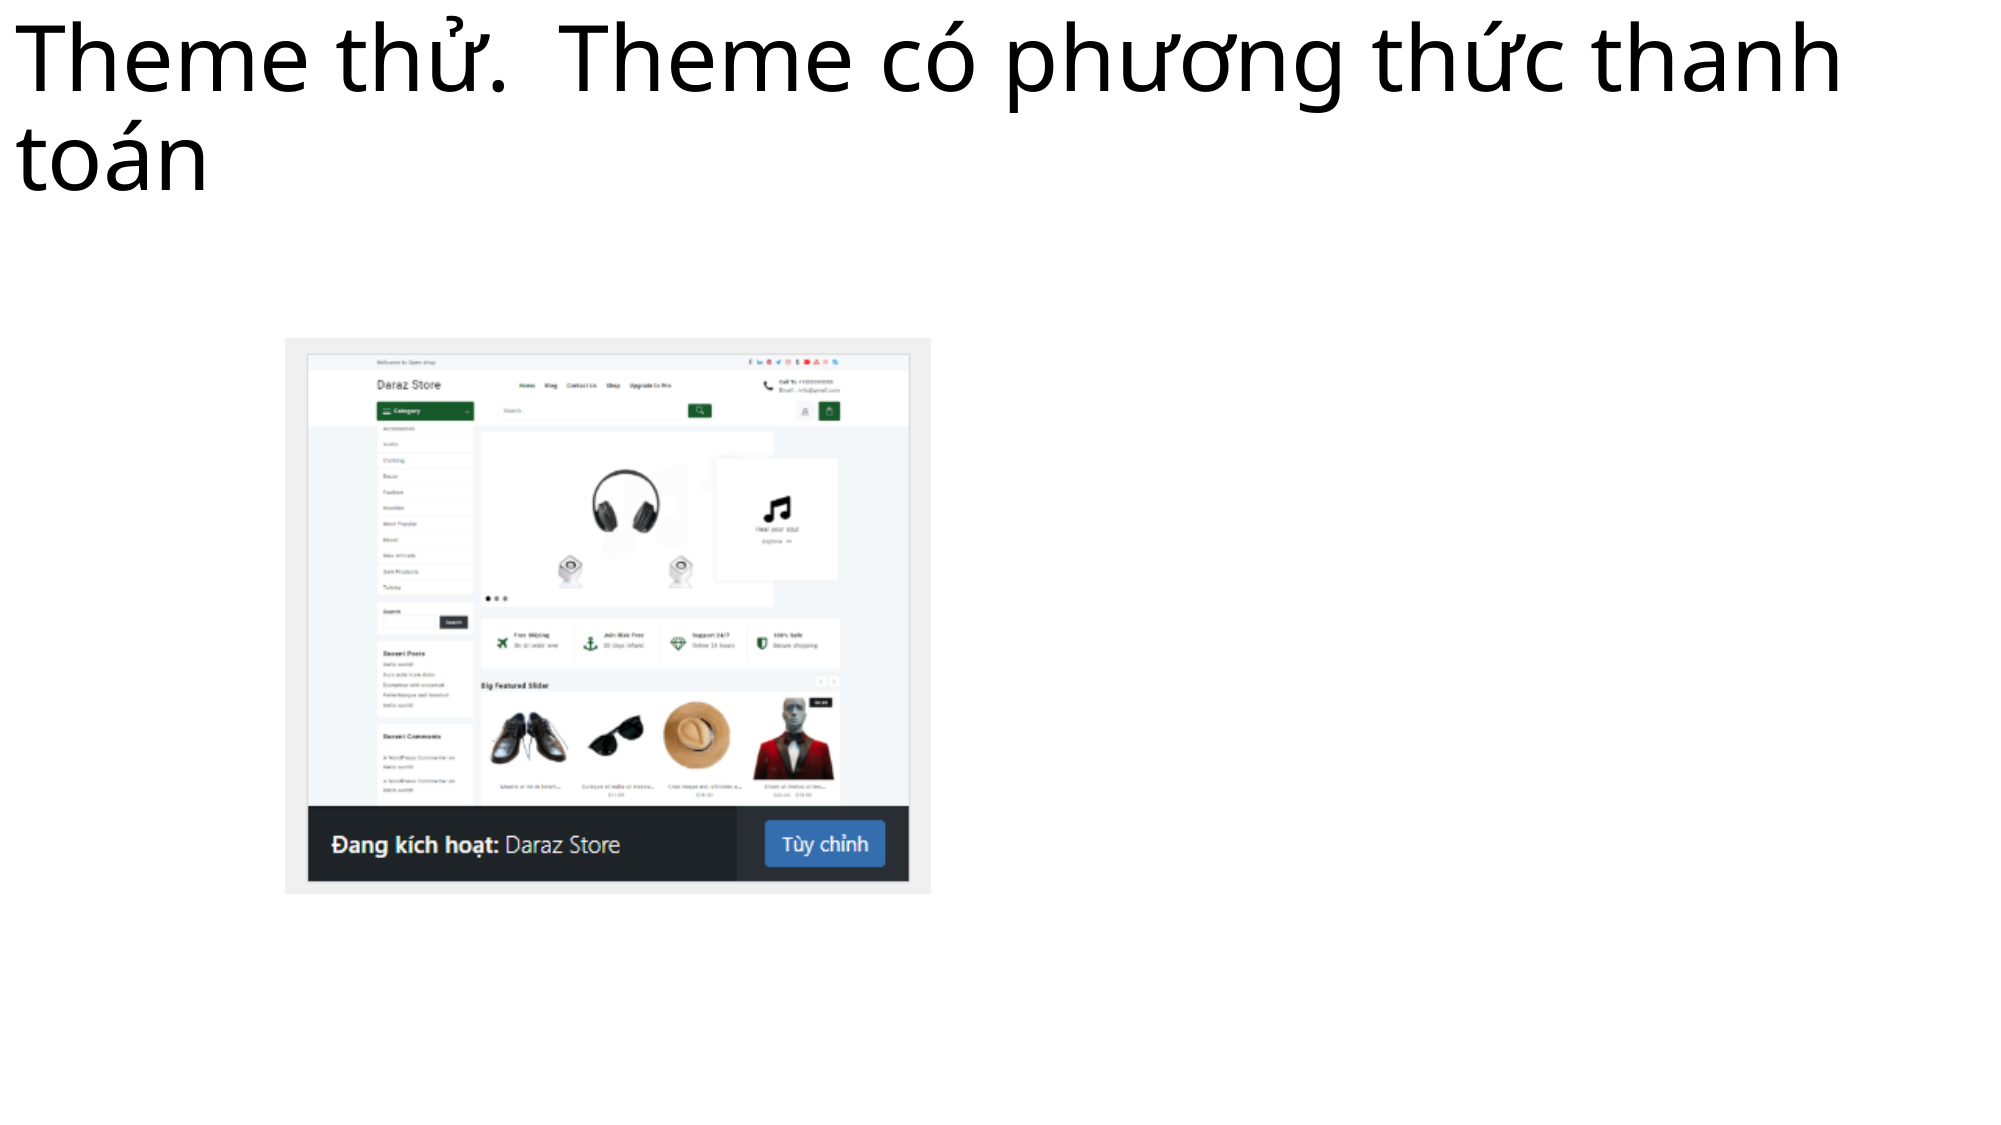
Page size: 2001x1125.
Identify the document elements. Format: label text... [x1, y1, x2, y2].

picture [285, 338, 931, 894]
title Theme thử. Theme có phương thức thanh toán [0, 3, 2000, 221]
